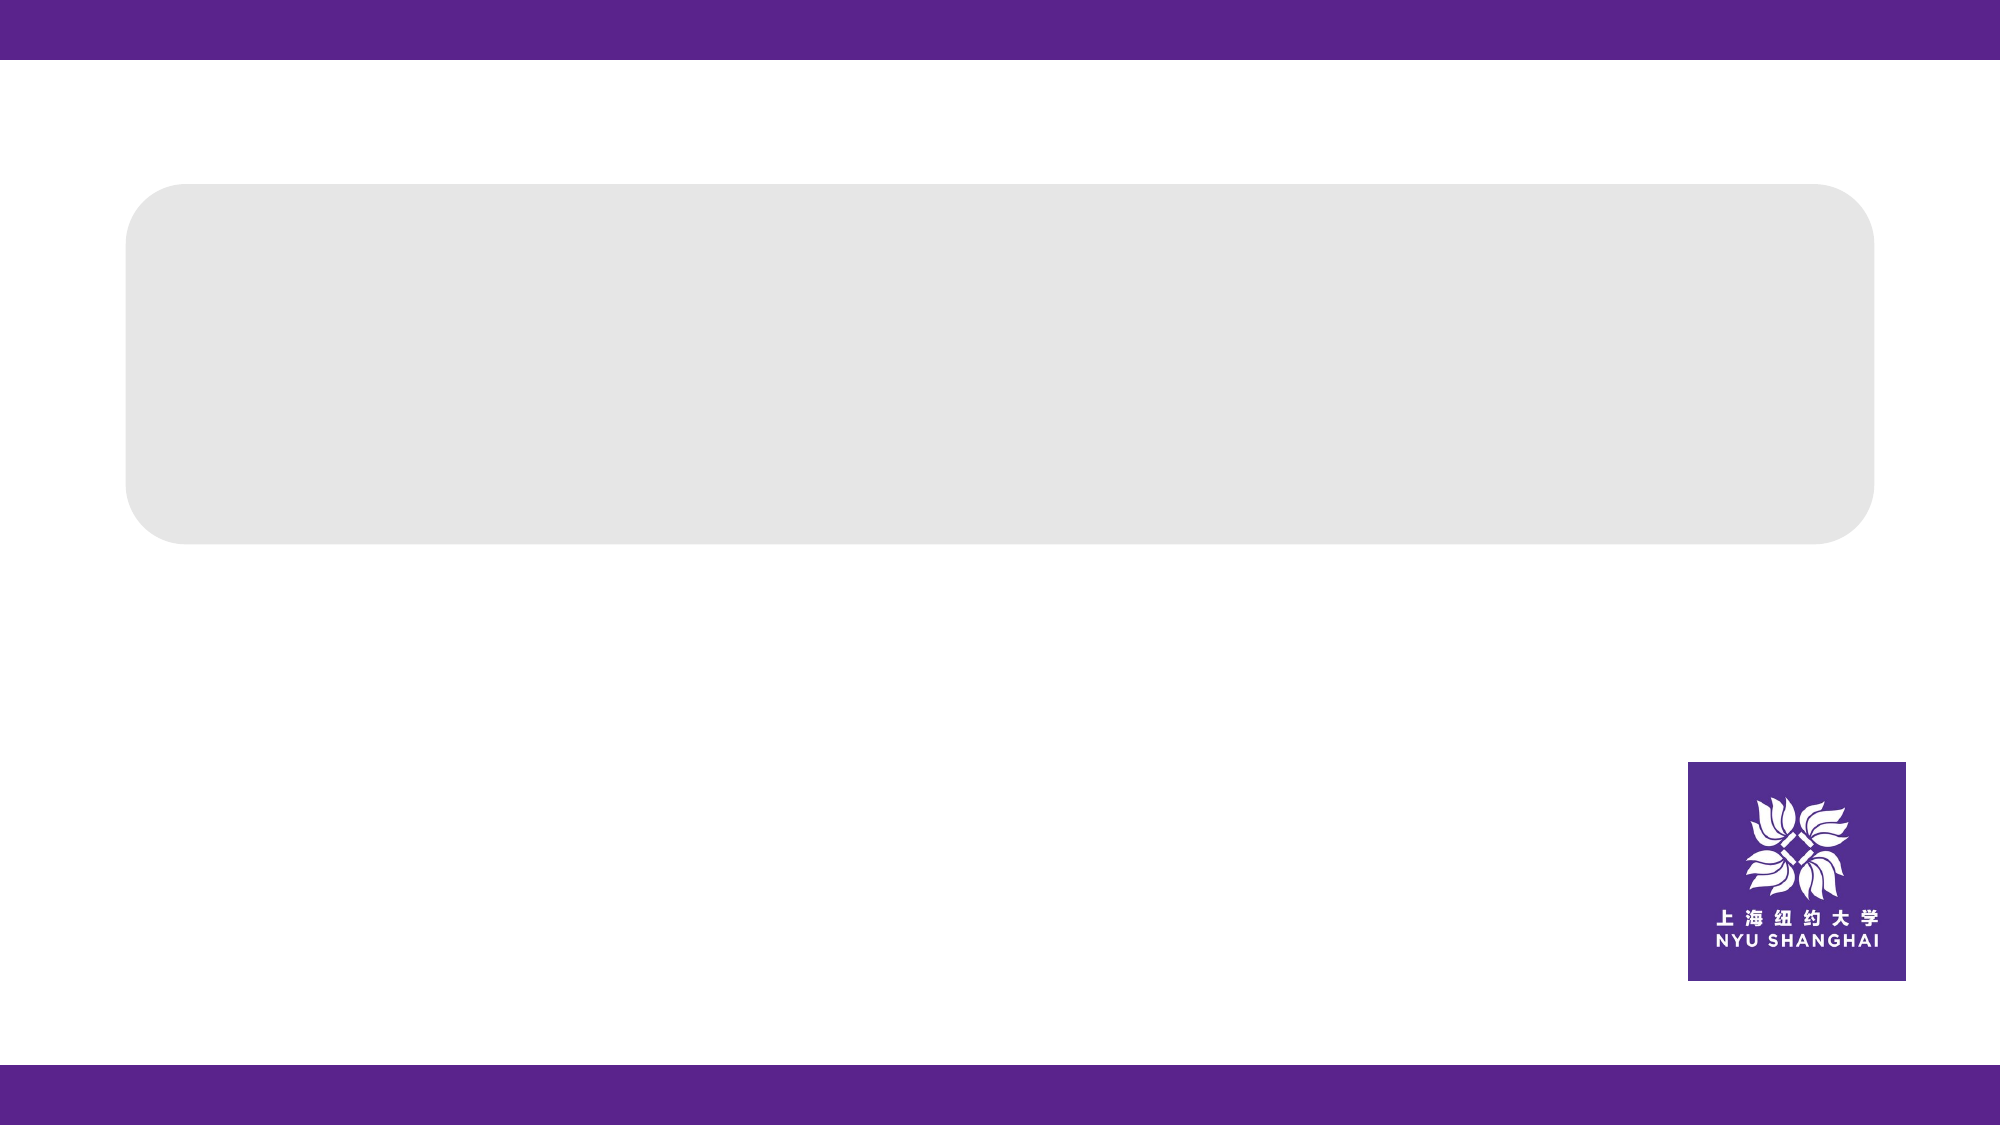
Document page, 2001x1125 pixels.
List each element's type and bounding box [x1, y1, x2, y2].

picture [1688, 762, 1906, 981]
